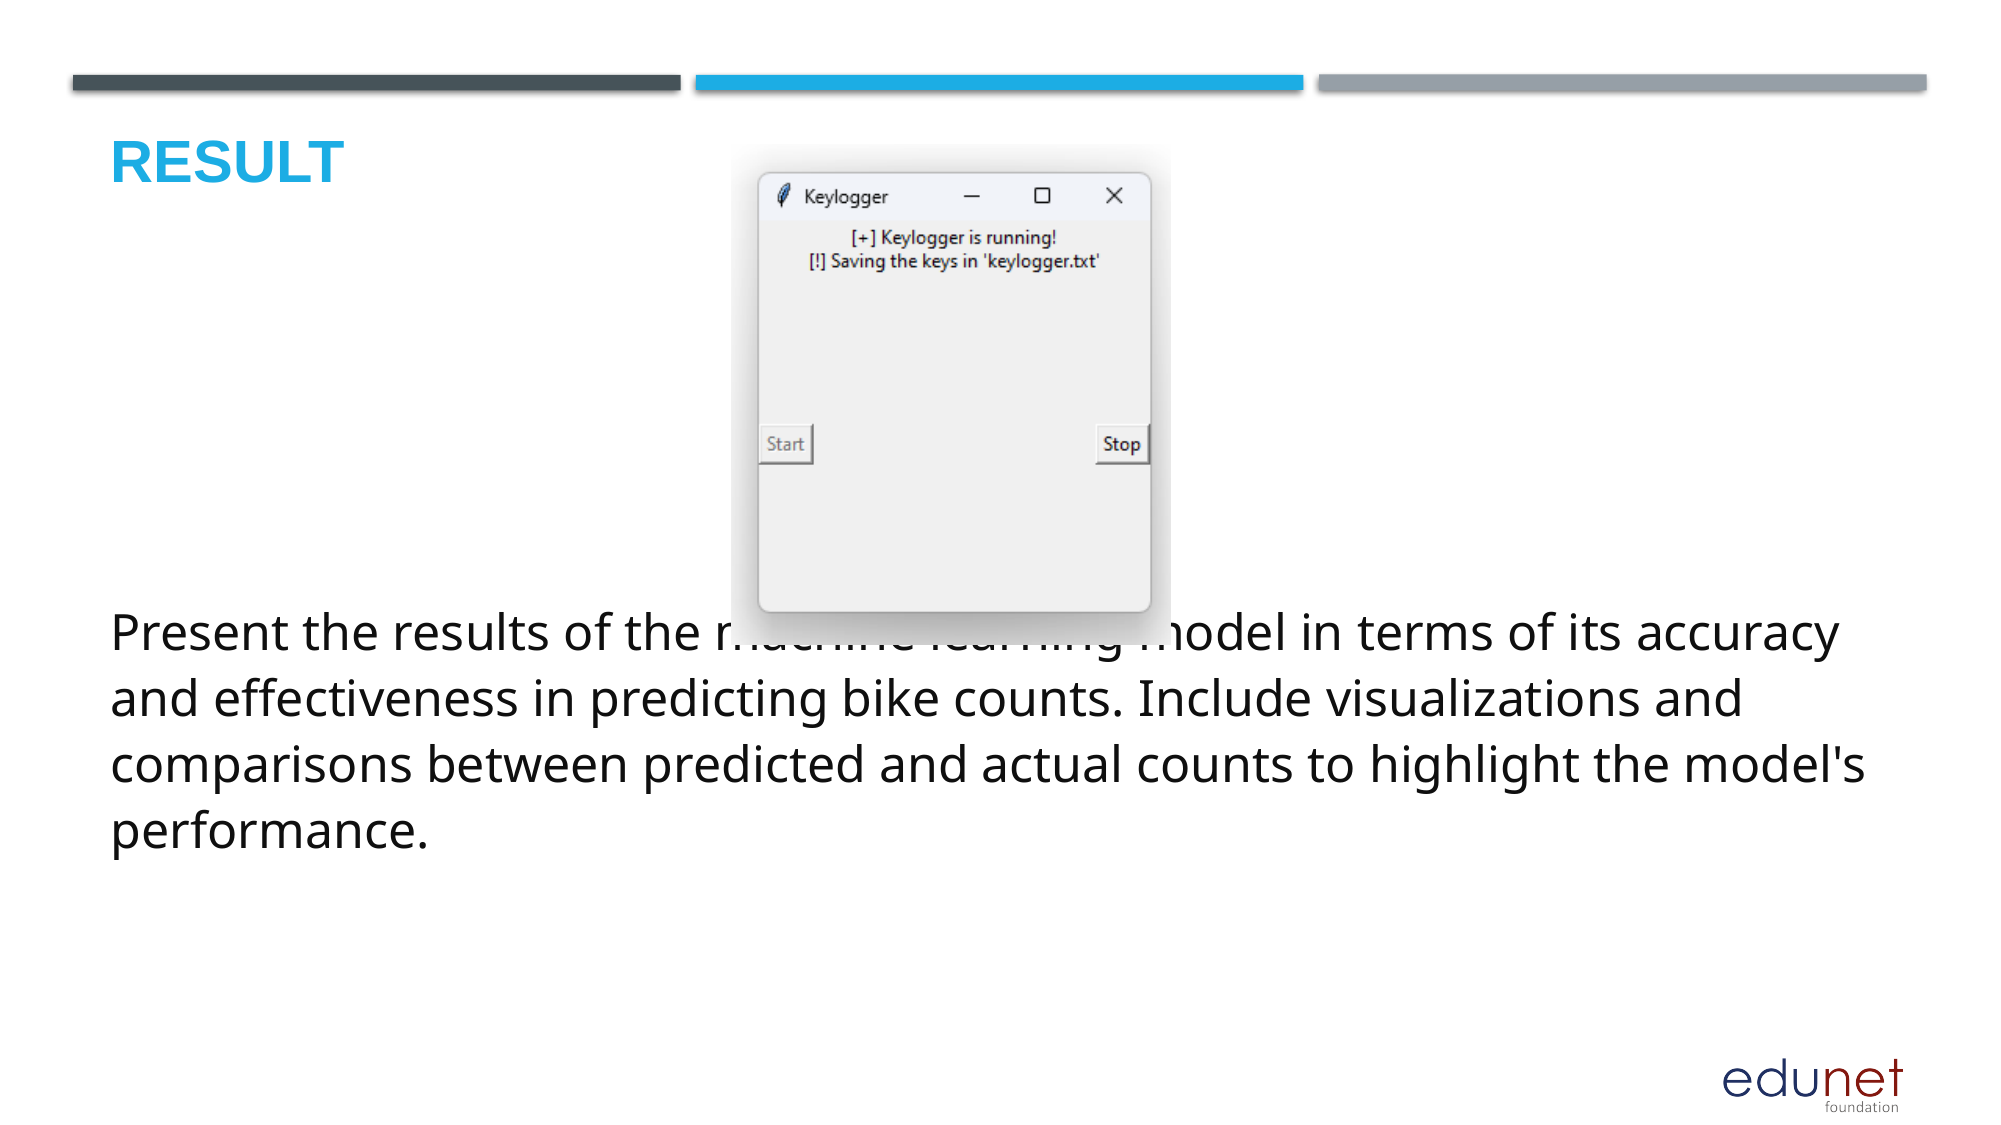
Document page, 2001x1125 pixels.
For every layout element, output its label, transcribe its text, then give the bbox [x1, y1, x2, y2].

list Present the results of the machine learning model in terms of its accuracy and effectiveness in predicting bike counts. Include visualizations and comparisons between predicted and actual counts to highlight the model's performance. [95, 213, 1905, 981]
picture [730, 144, 1171, 646]
picture [1719, 1056, 1905, 1116]
title Result [95, 115, 1905, 203]
